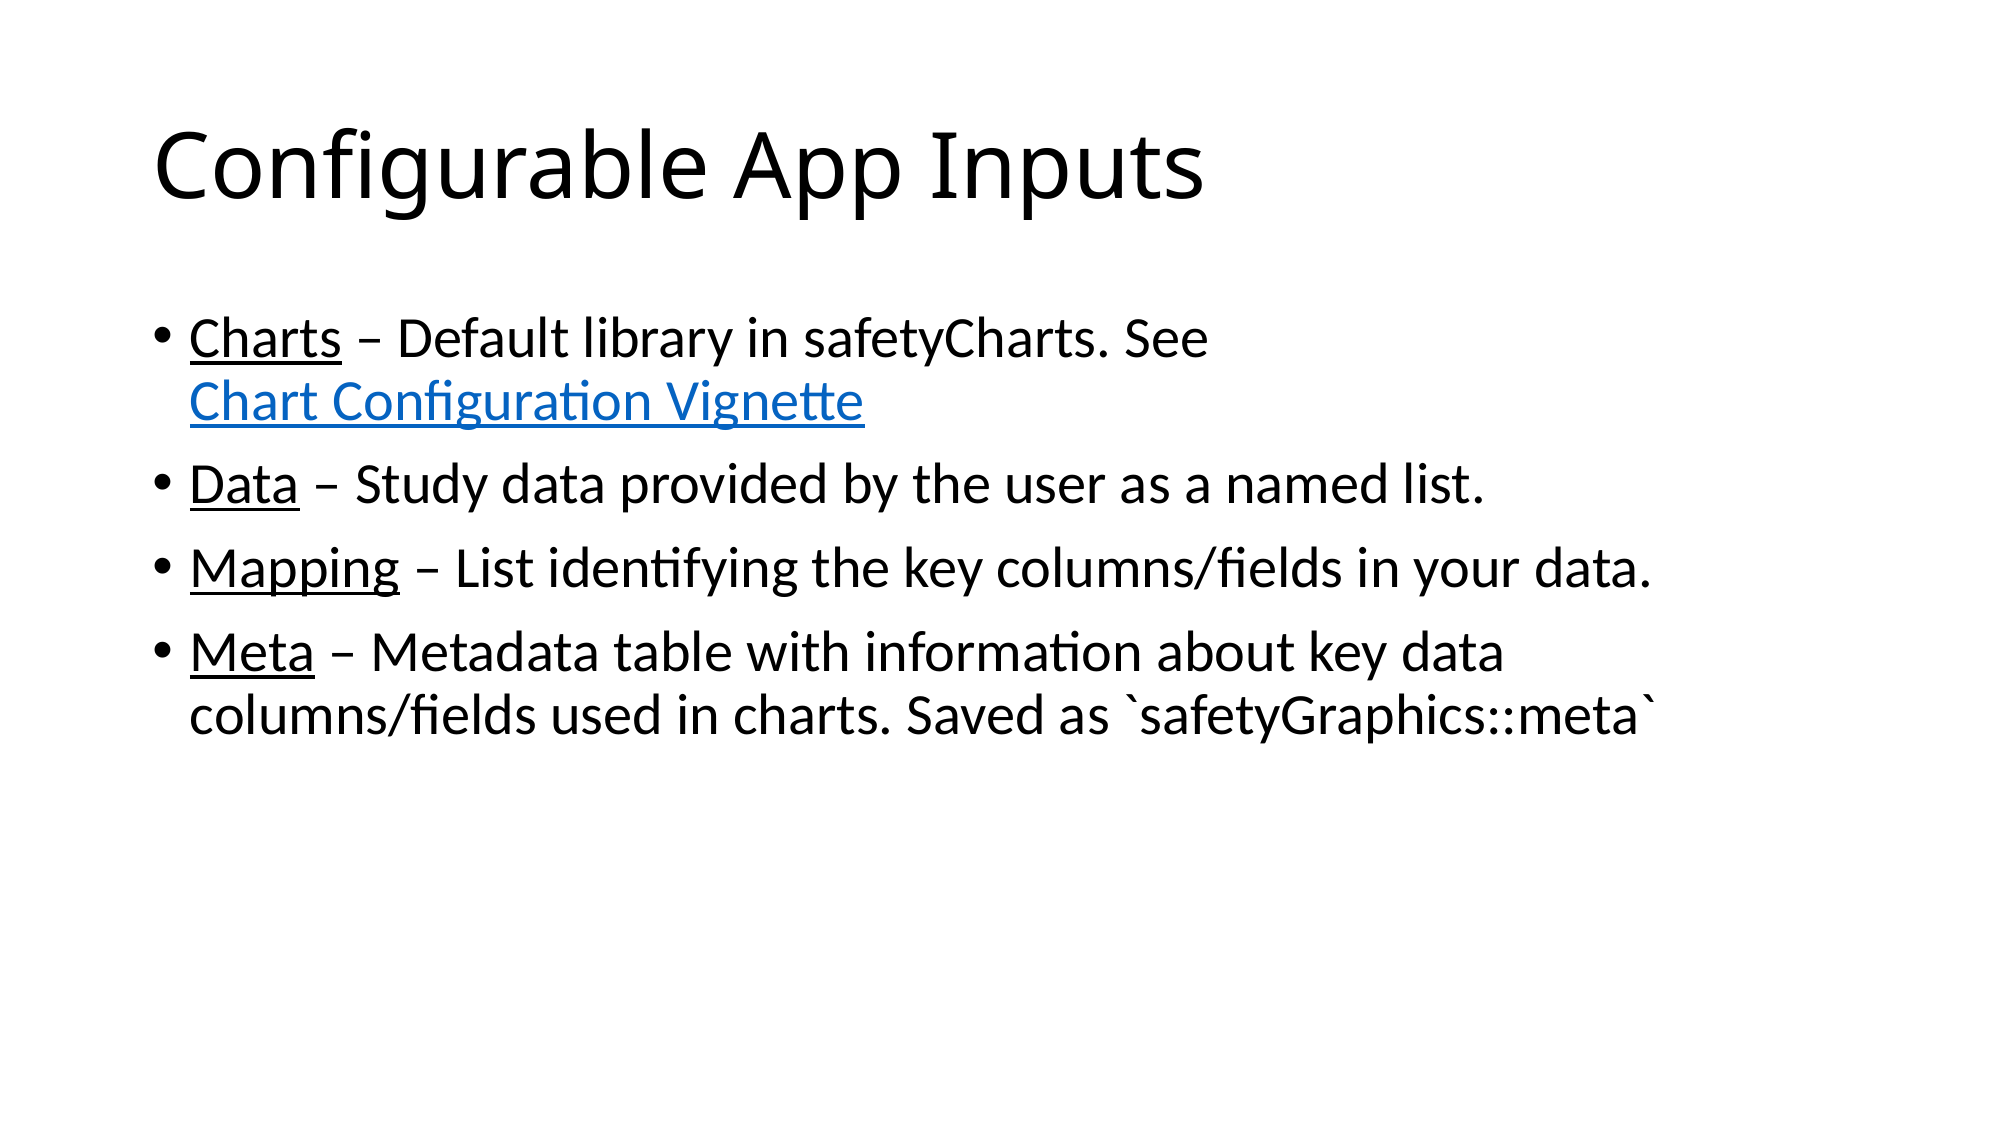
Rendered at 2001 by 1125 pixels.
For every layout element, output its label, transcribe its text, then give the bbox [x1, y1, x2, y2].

list Charts – Default library in safetyCharts. See Chart Configuration Vignette Data – Study data provided by the user as a named list. Mapping – List identifying the key columns/fields in your data. Meta – Metadata table with information about key data columns/fields used in charts. Saved as `safetyGraphics::meta` [137, 299, 1863, 1014]
title Configurable App Inputs [137, 59, 1863, 278]
